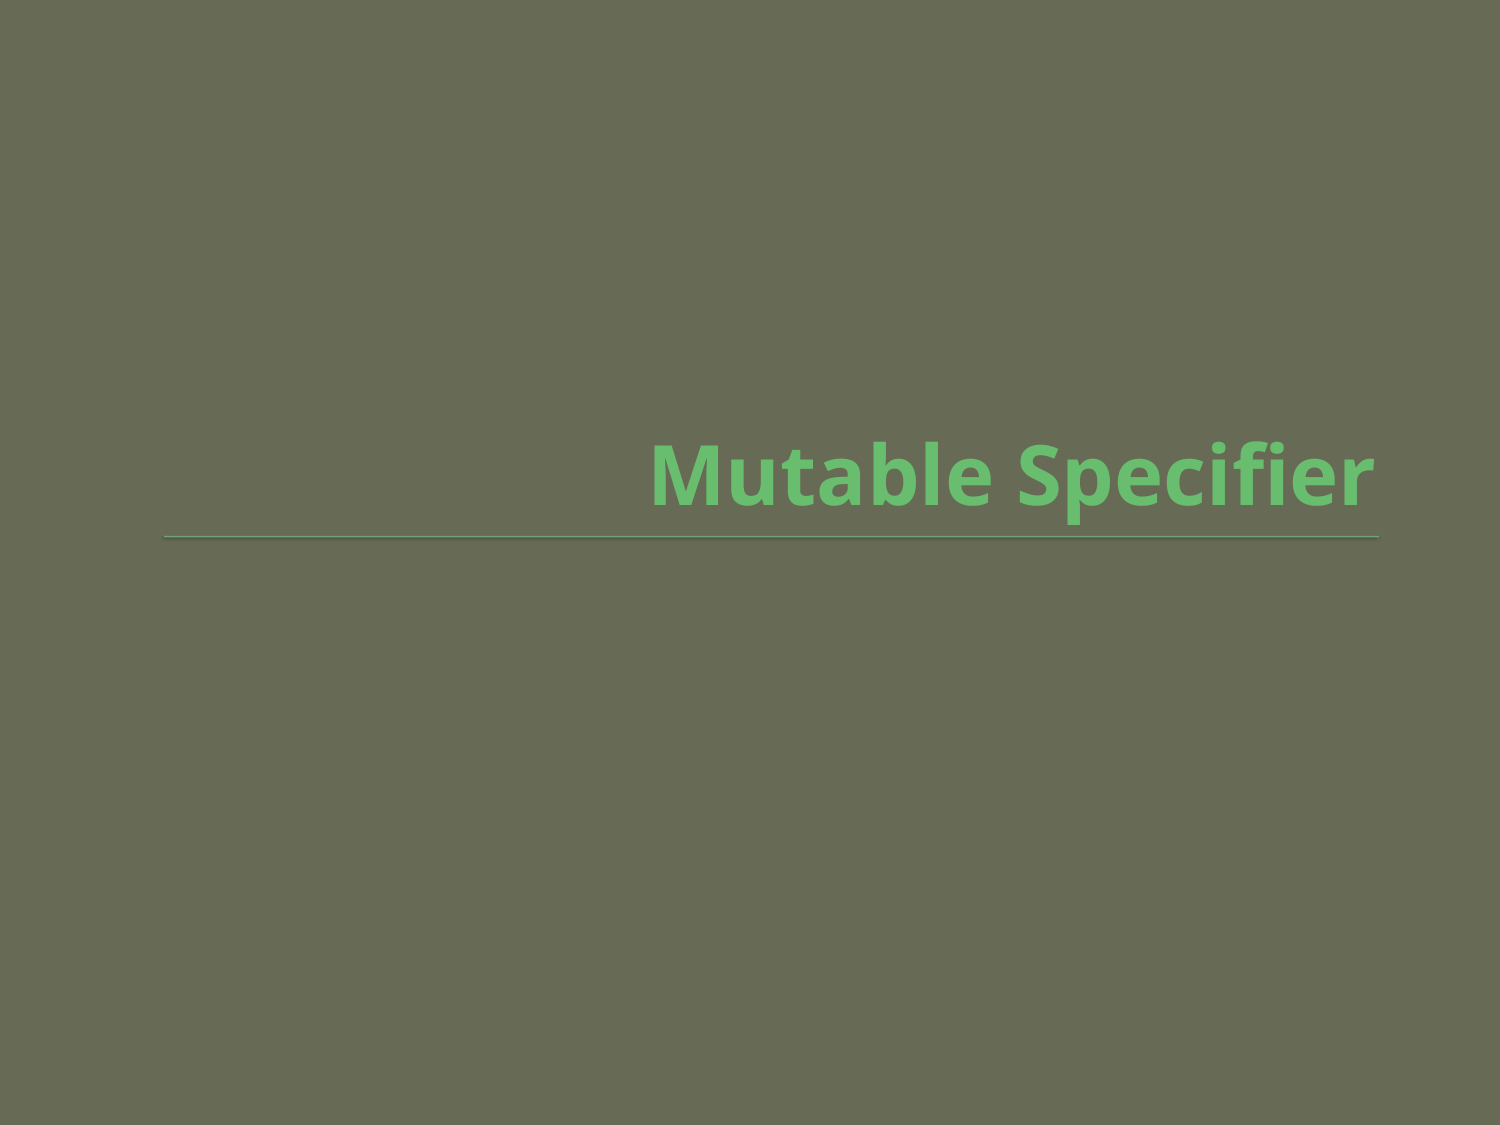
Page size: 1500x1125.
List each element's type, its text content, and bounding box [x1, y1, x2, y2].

title Mutable Specifier [118, 81, 1394, 530]
